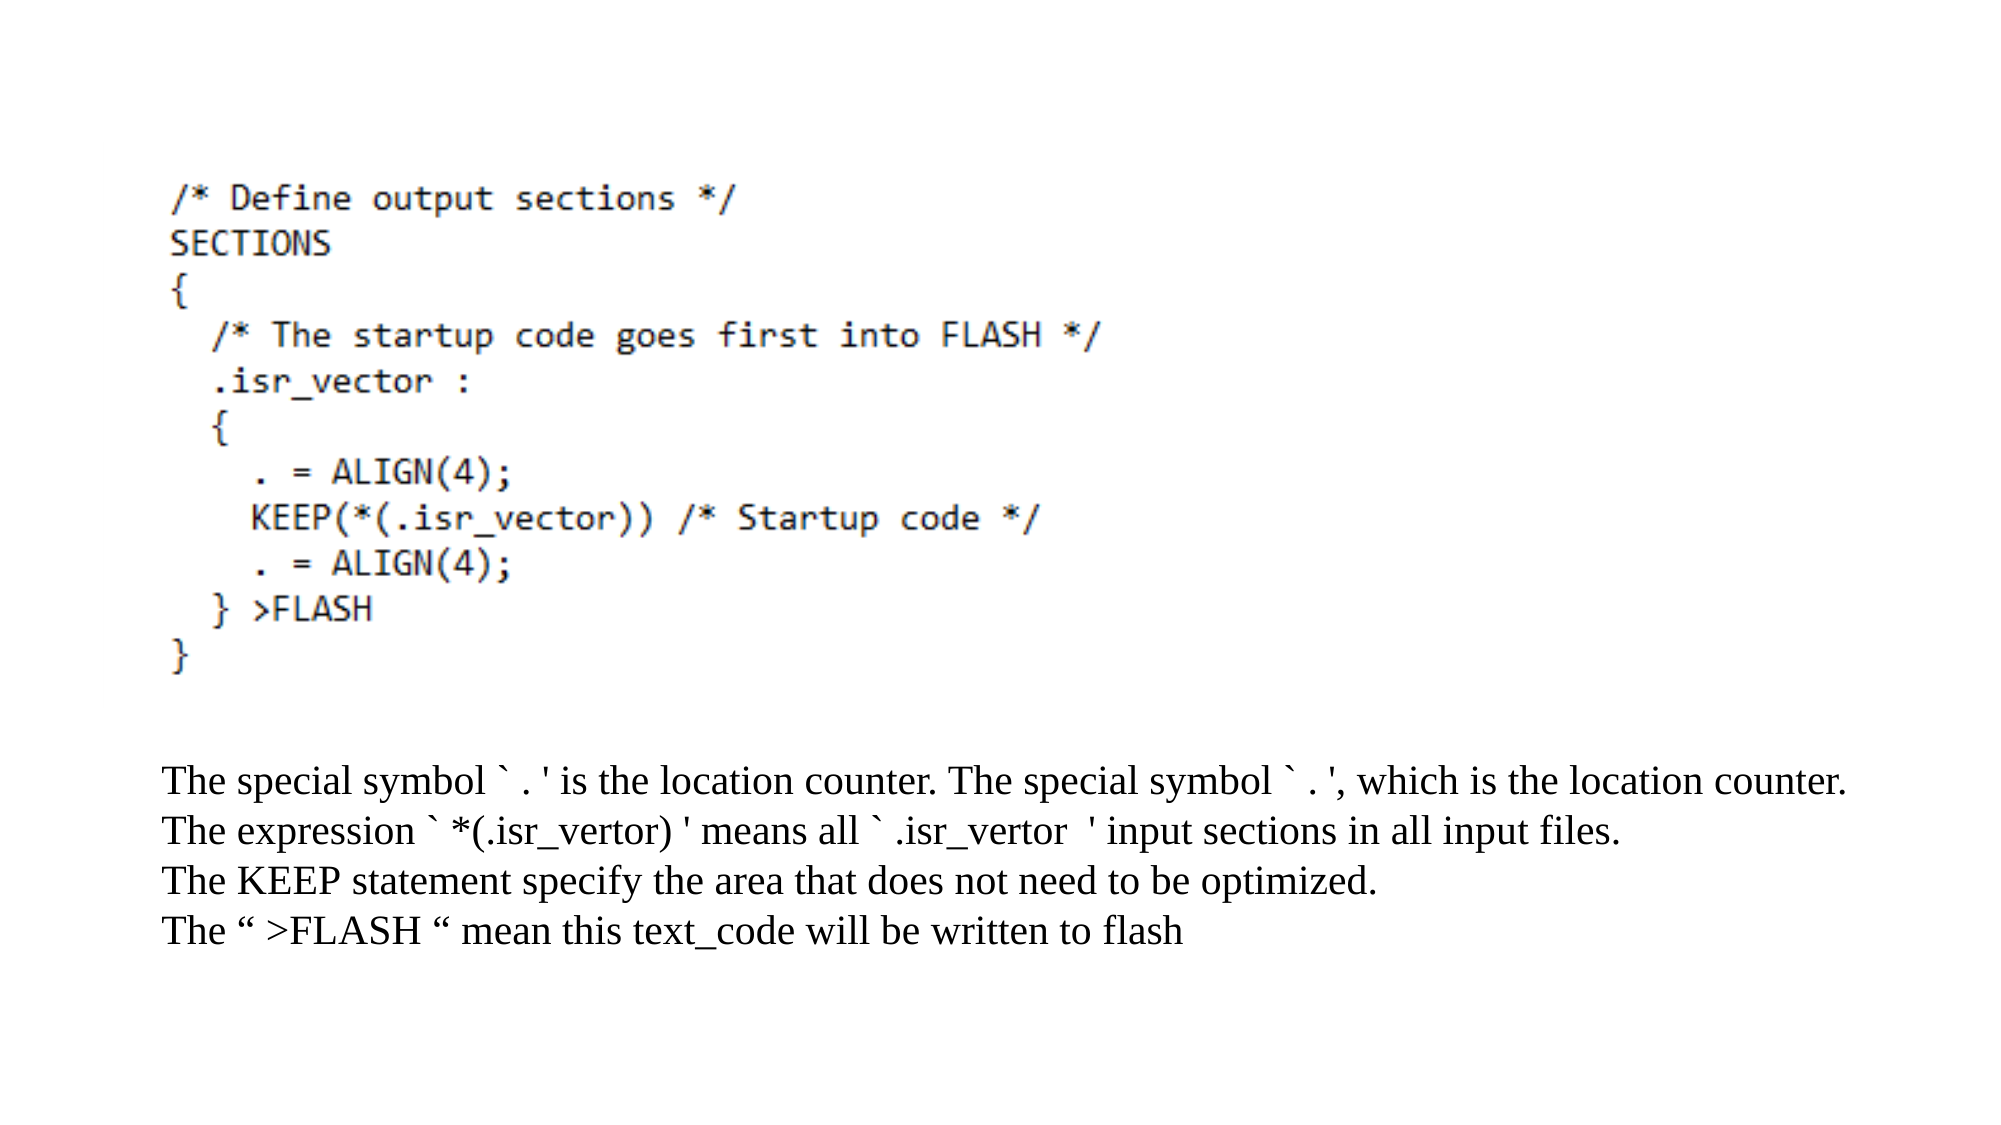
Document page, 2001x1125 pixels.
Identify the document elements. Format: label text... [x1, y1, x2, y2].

text_box The special symbol ` . ' is the location counter. The special symbol ` . ', which is the location counter. The expression ` *(.isr_vertor) ' means all ` .isr_vertor ' input sections in all input files. The KEEP statement specify the area that does not need to be optimized. The “ >FLASH “ mean this text_code will be written to flash [146, 745, 1875, 960]
picture [102, 142, 1354, 708]
